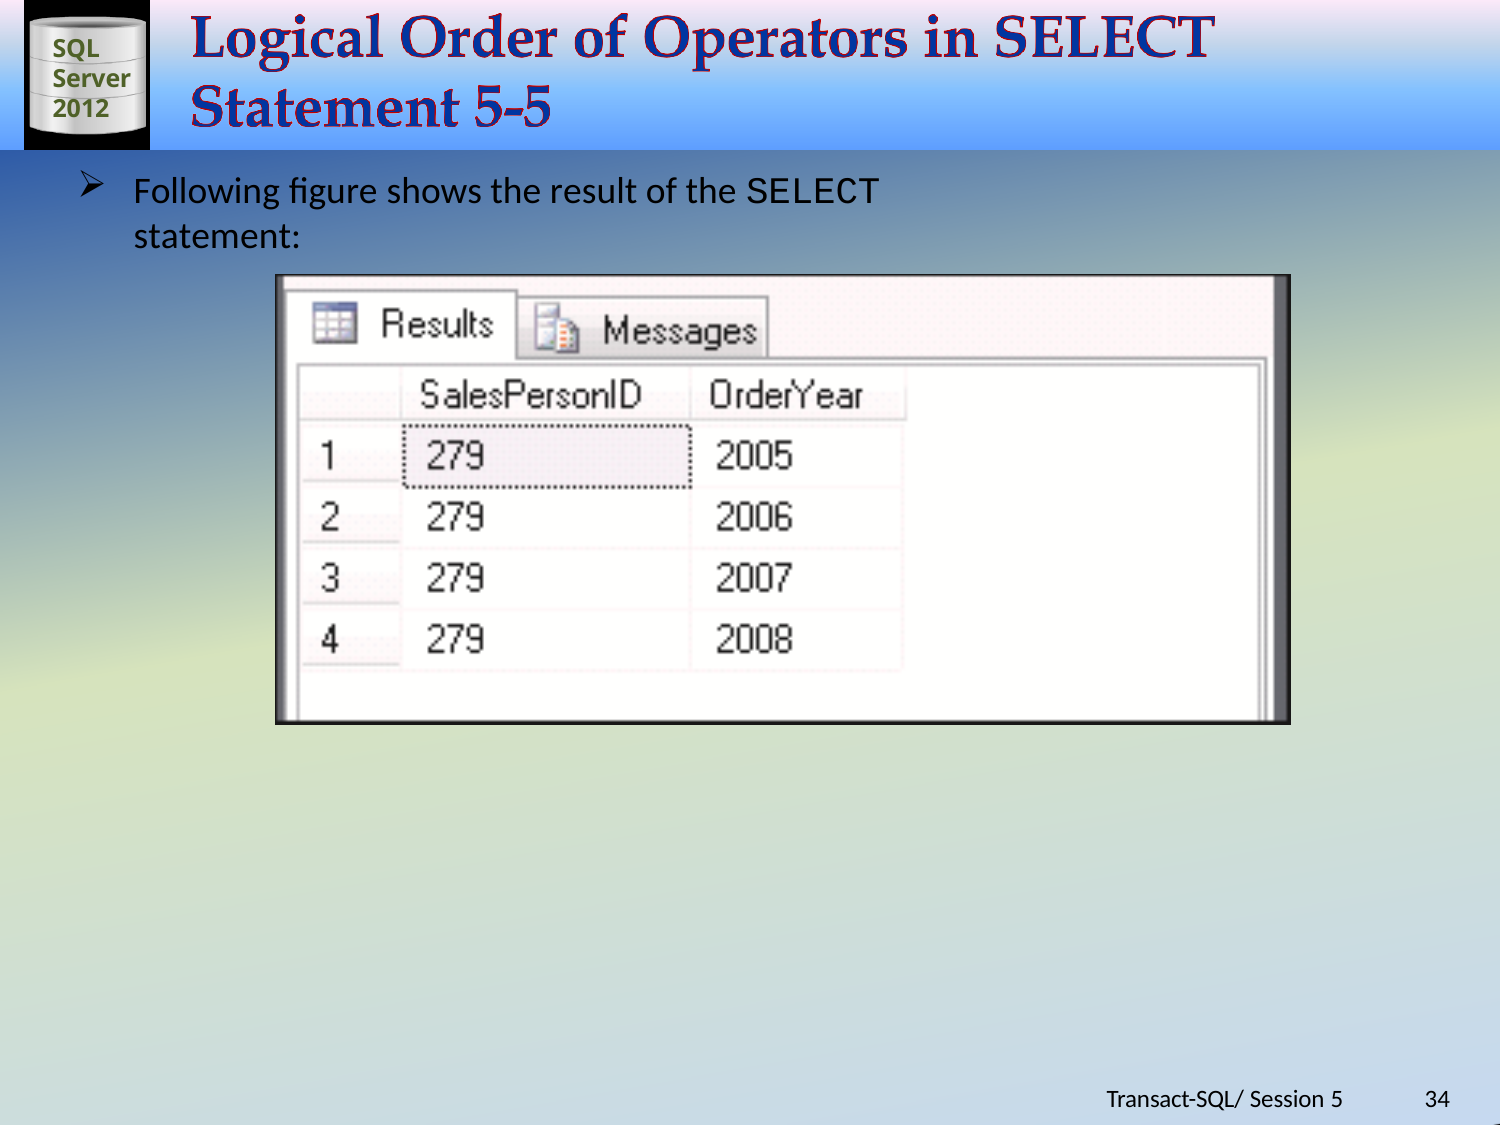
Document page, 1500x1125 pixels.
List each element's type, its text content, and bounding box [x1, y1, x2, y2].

picture [0, 151, 1500, 1125]
text_box Following figure shows the result of the SELECT statement: [75, 163, 1055, 256]
slide_number Transact-SQL/ Session 5 [1104, 1086, 1350, 1125]
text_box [191, 12, 1216, 127]
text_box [0, 0, 1500, 151]
slide_number 34 [1418, 1086, 1457, 1125]
